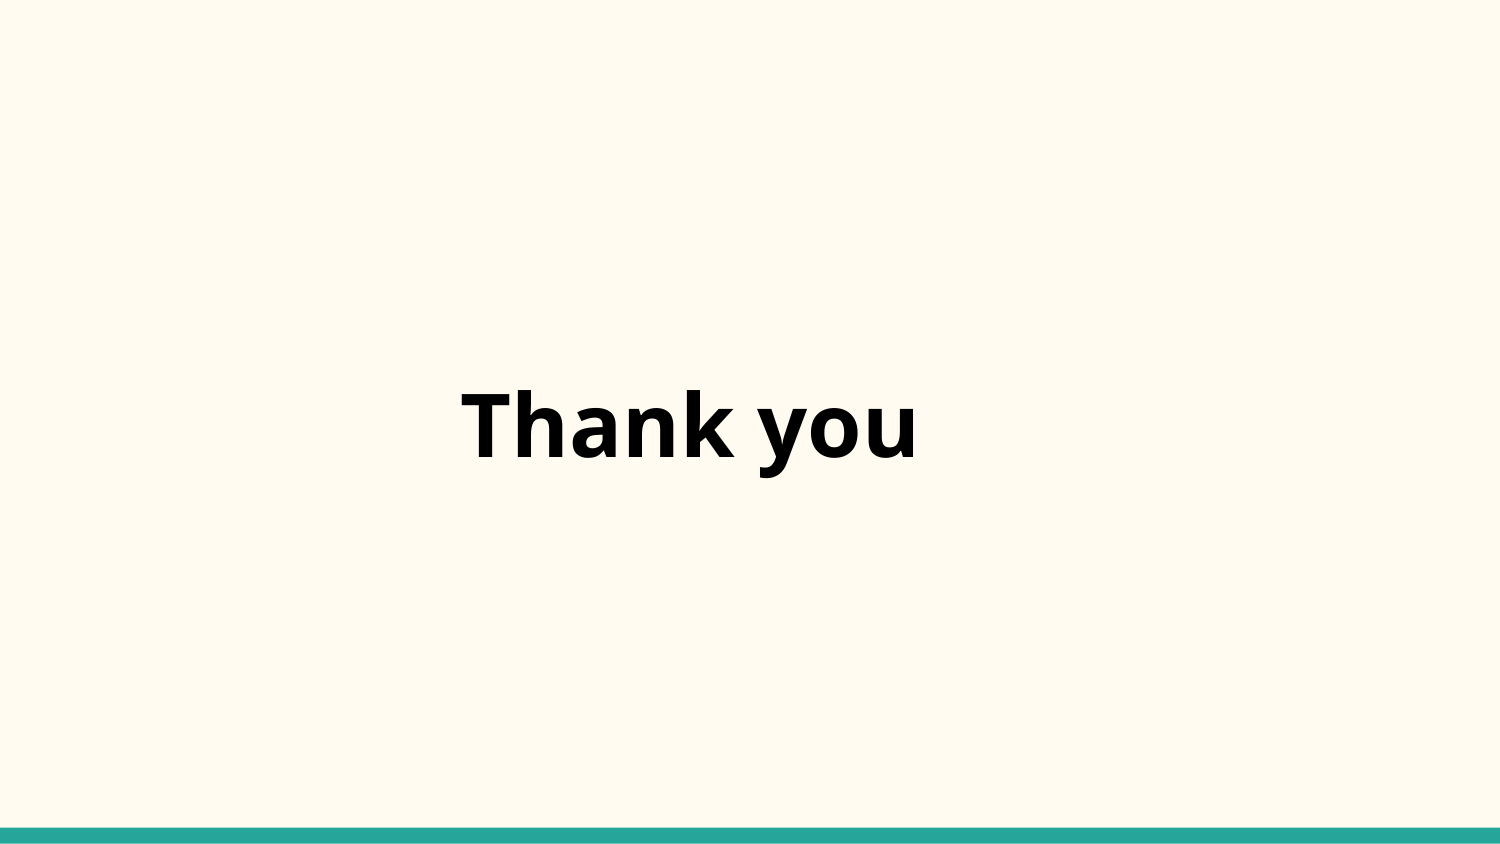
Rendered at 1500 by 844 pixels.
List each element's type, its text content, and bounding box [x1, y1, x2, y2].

list Thank you [445, 338, 938, 505]
